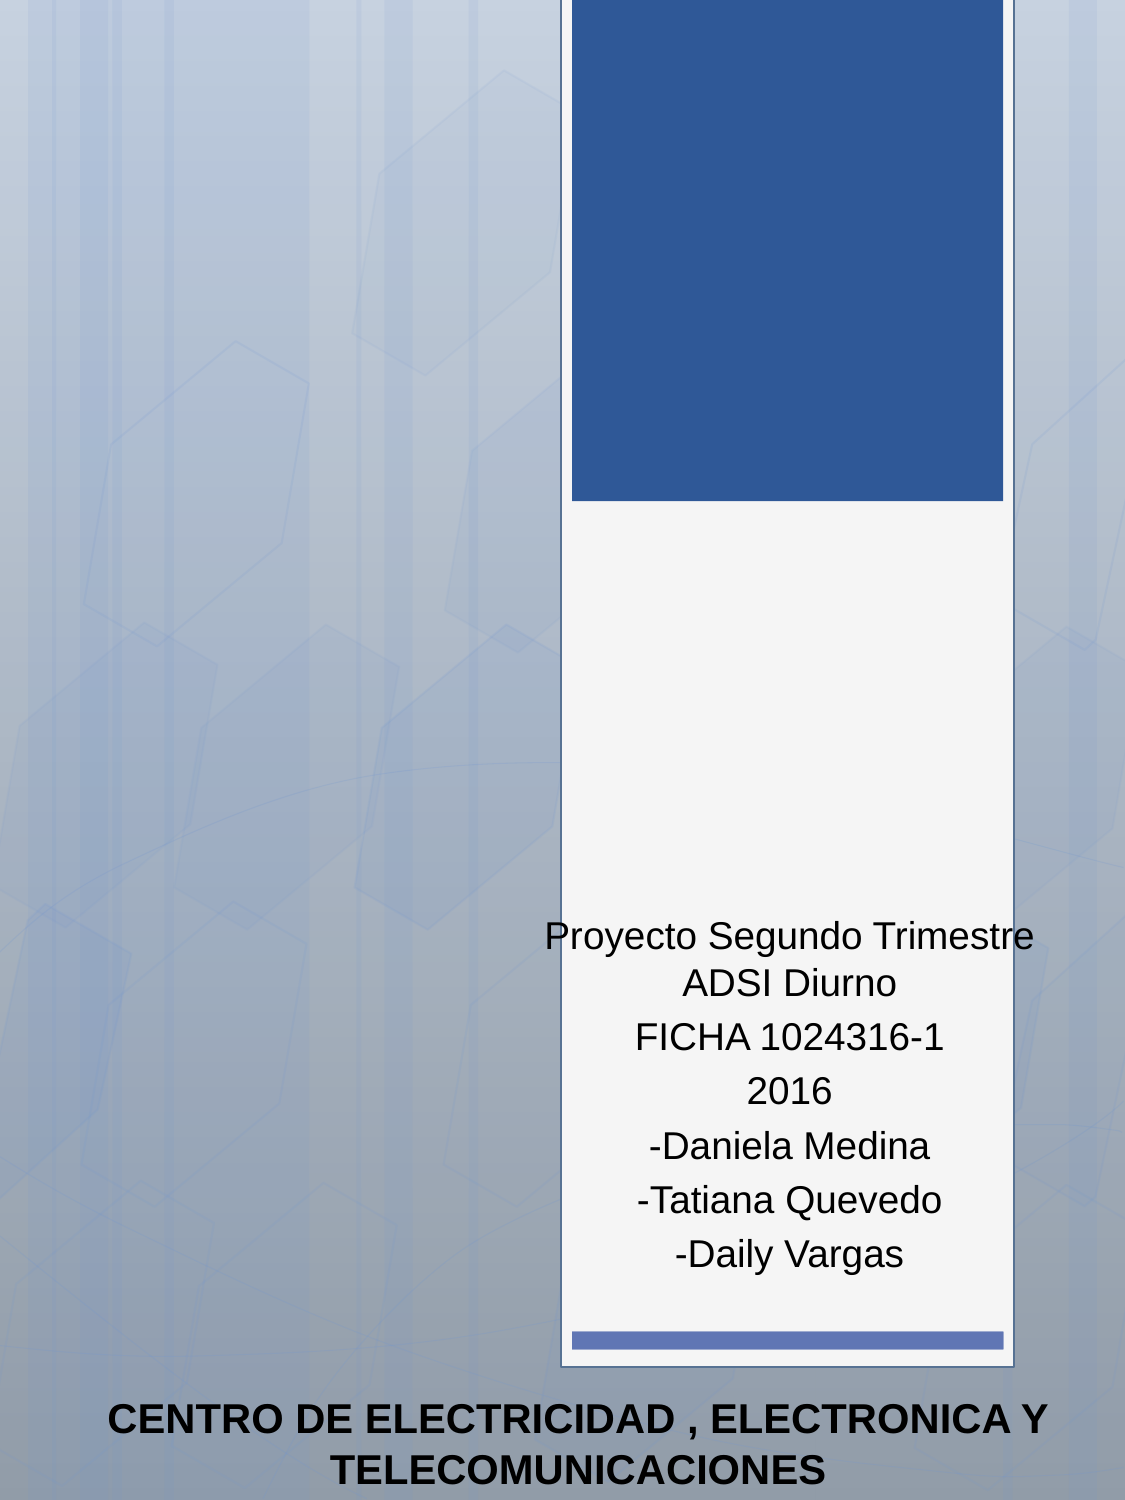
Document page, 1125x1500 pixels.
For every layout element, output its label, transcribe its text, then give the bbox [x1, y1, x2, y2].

subtitle Proyecto Segundo Trimestre ADSI Diurno FICHA 1024316-1 2016 -Daniela Medina -Tatiana Quevedo -Daily Vargas [515, 903, 1065, 1286]
title CENTRO DE ELECTRICIDAD , ELECTRONICA Y TELECOMUNICACIONES [78, 1226, 1078, 1500]
